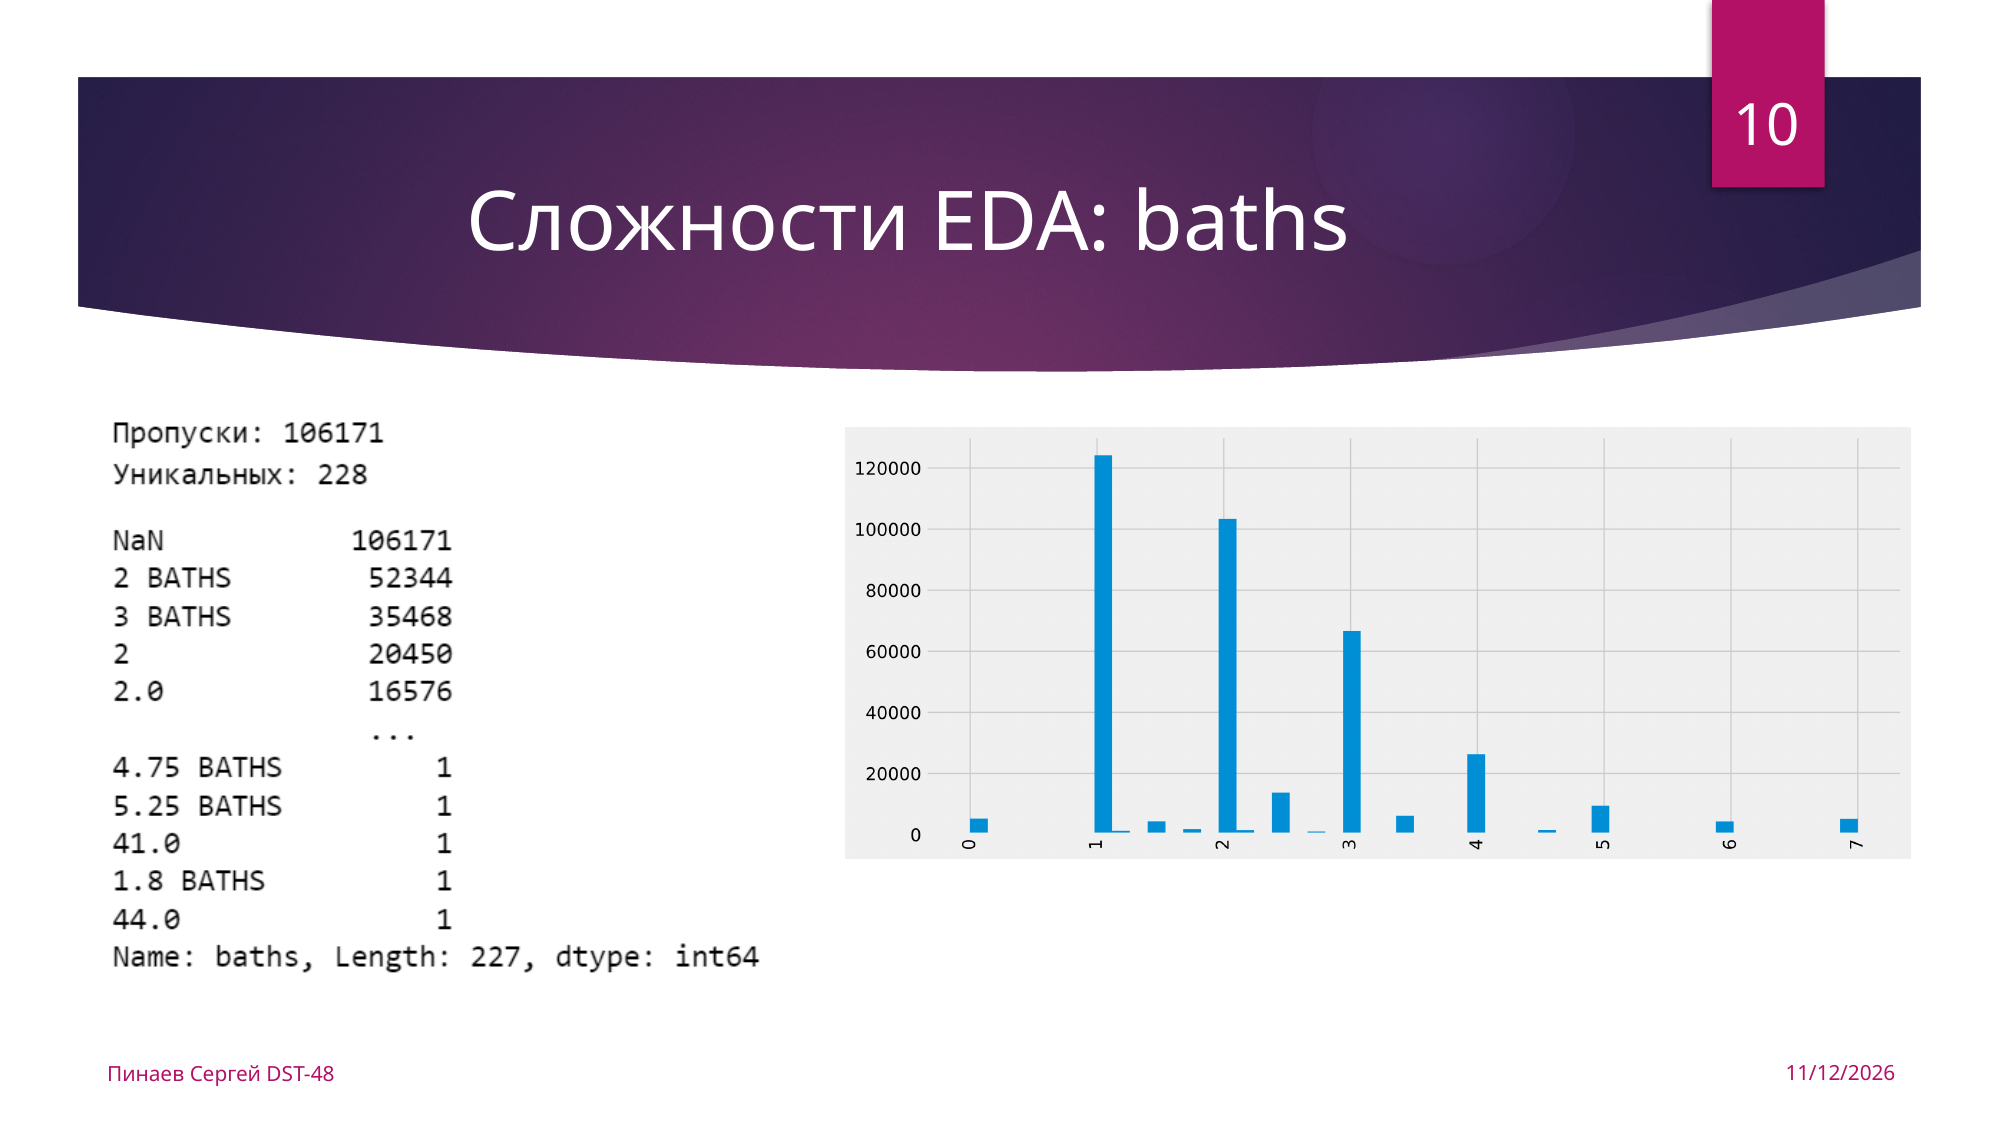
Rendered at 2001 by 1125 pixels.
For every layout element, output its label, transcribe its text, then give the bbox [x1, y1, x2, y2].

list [91, 404, 803, 994]
slide_number 10 [1698, 48, 1836, 175]
footer Пинаев Сергей DST-48 [92, 1048, 726, 1099]
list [845, 426, 1911, 859]
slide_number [1747, 1048, 1911, 1099]
title Сложности EDA: baths [189, 159, 1627, 276]
